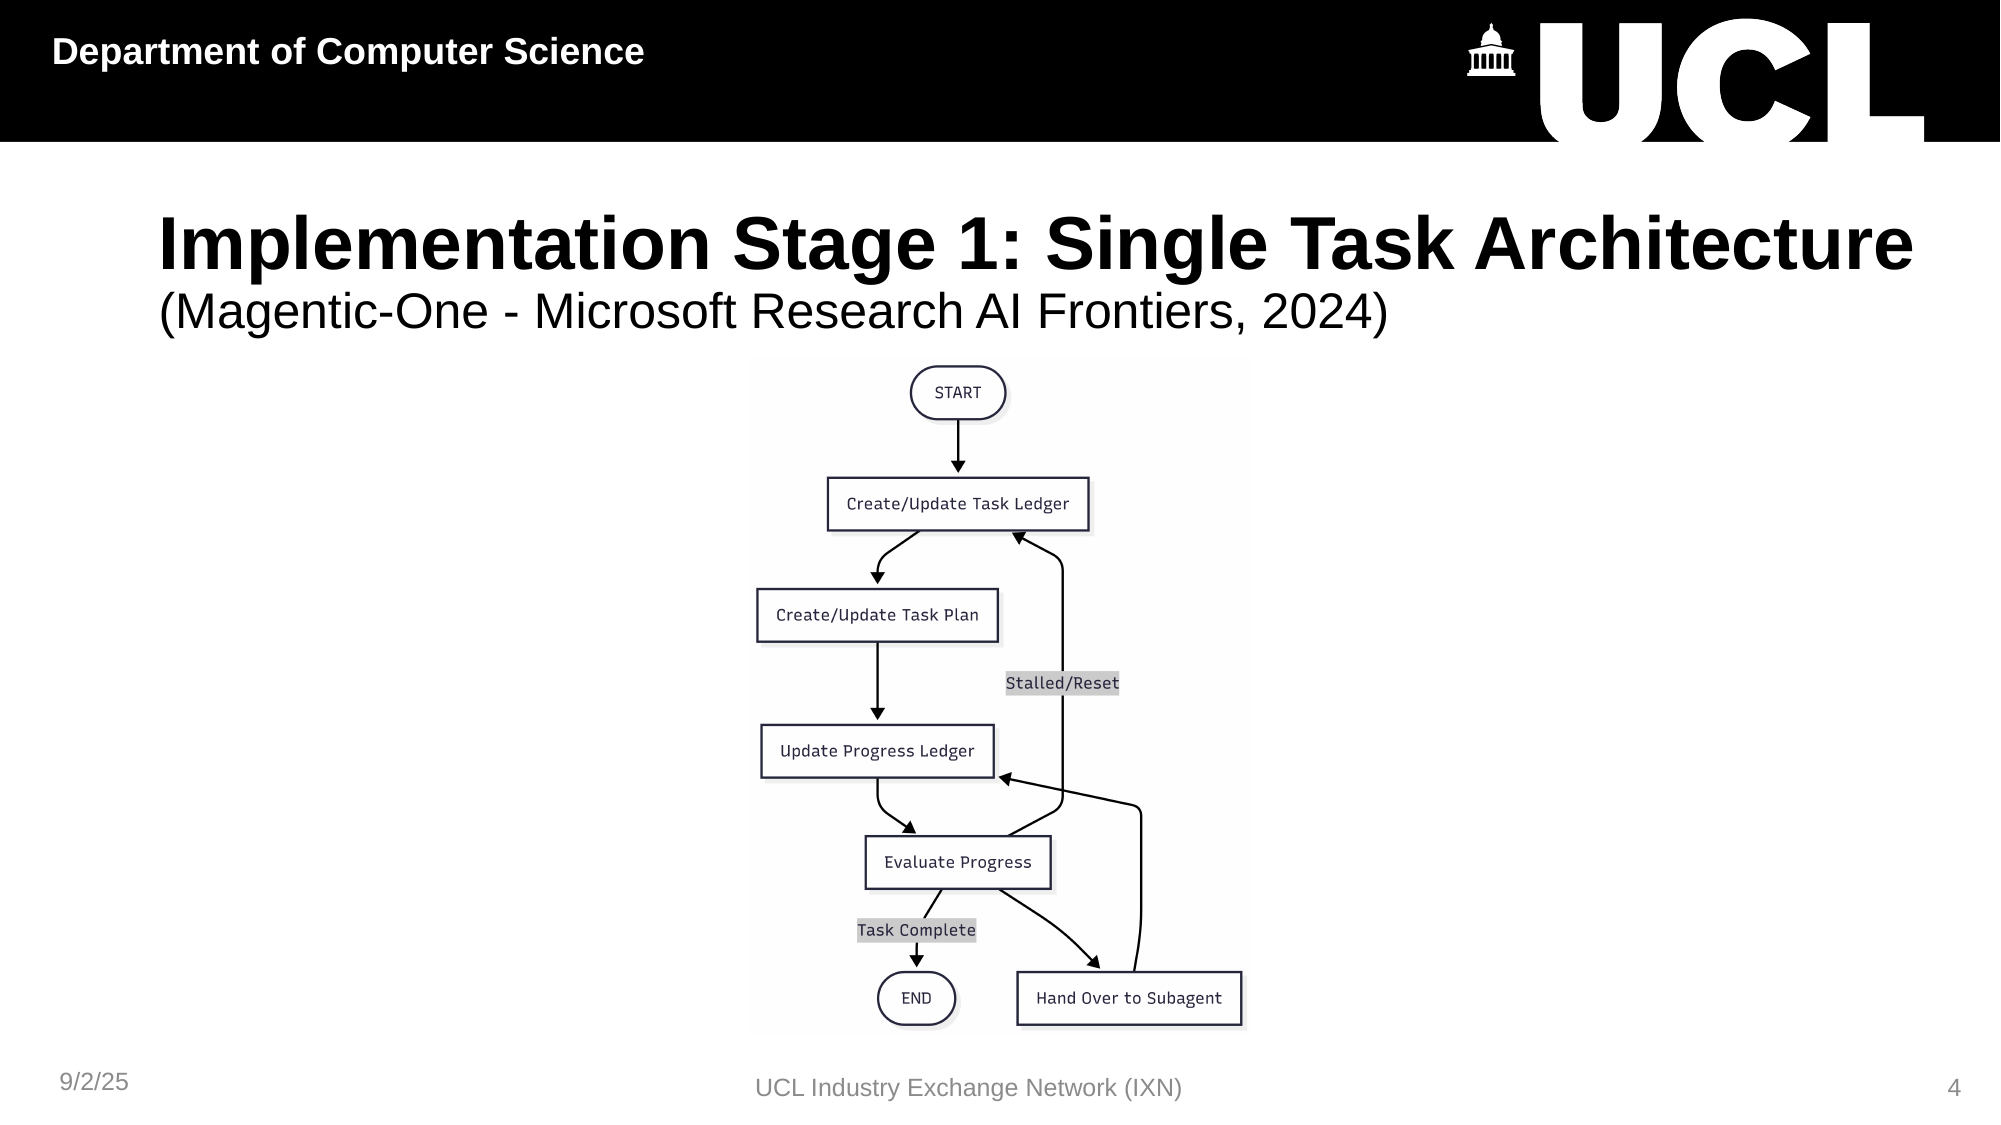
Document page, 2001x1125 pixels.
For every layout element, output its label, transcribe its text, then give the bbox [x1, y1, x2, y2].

picture [0, 0, 2000, 142]
picture [748, 357, 1252, 1036]
title Implementation Stage 1: Single Task Architecture (Magentic-One - Microsoft Research AI Frontiers, 2024) [143, 197, 1950, 298]
